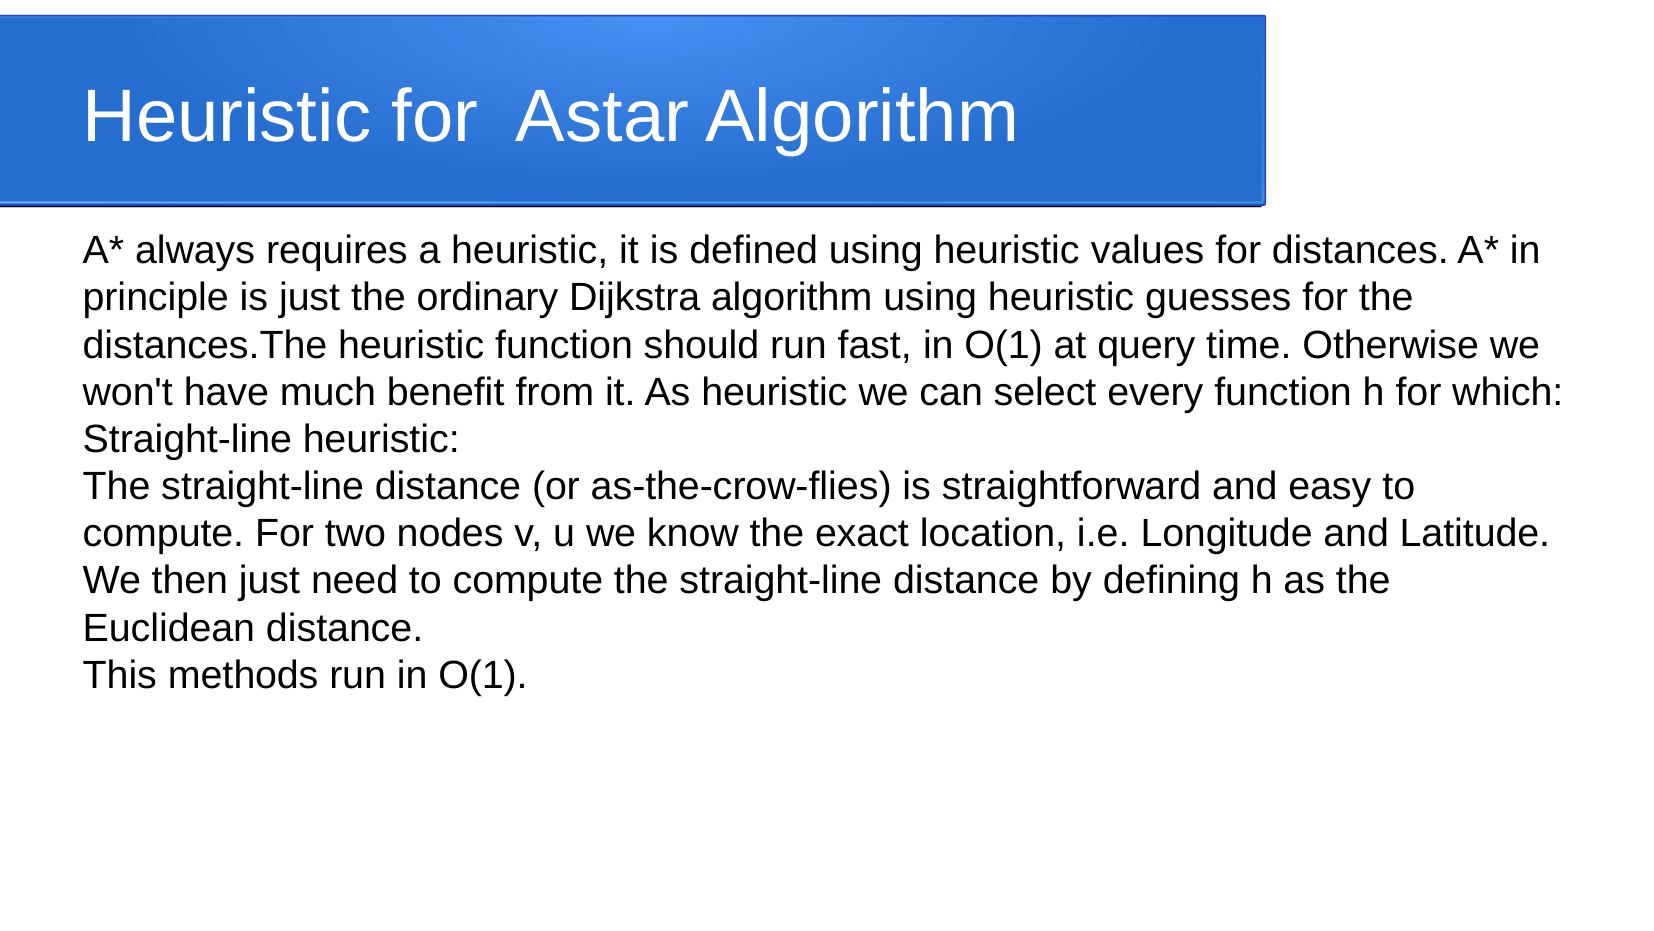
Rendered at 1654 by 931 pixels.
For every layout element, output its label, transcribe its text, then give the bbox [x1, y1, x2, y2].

text_box Heuristic for Astar Algorithm [82, 35, 1235, 189]
picture [0, 13, 1269, 211]
text_box A* always requires a heuristic, it is defined using heuristic values for distances. A* in principle is just the ordinary Dijkstra algorithm using heuristic guesses for the distances.The heuristic function should run fast, in O(1) at query time. Otherwise we won't have much benefit from it. As heuristic we can select every function h for which: Straight-line heuristic: The straight-line distance (or as-the-crow-flies) is straightforward and easy to compute. For two nodes v, u we know the exact location, i.e. Longitude and Latitude. We then just need to compute the straight-line distance by defining h as the Euclidean distance. This methods run in O(1). [82, 224, 1571, 764]
